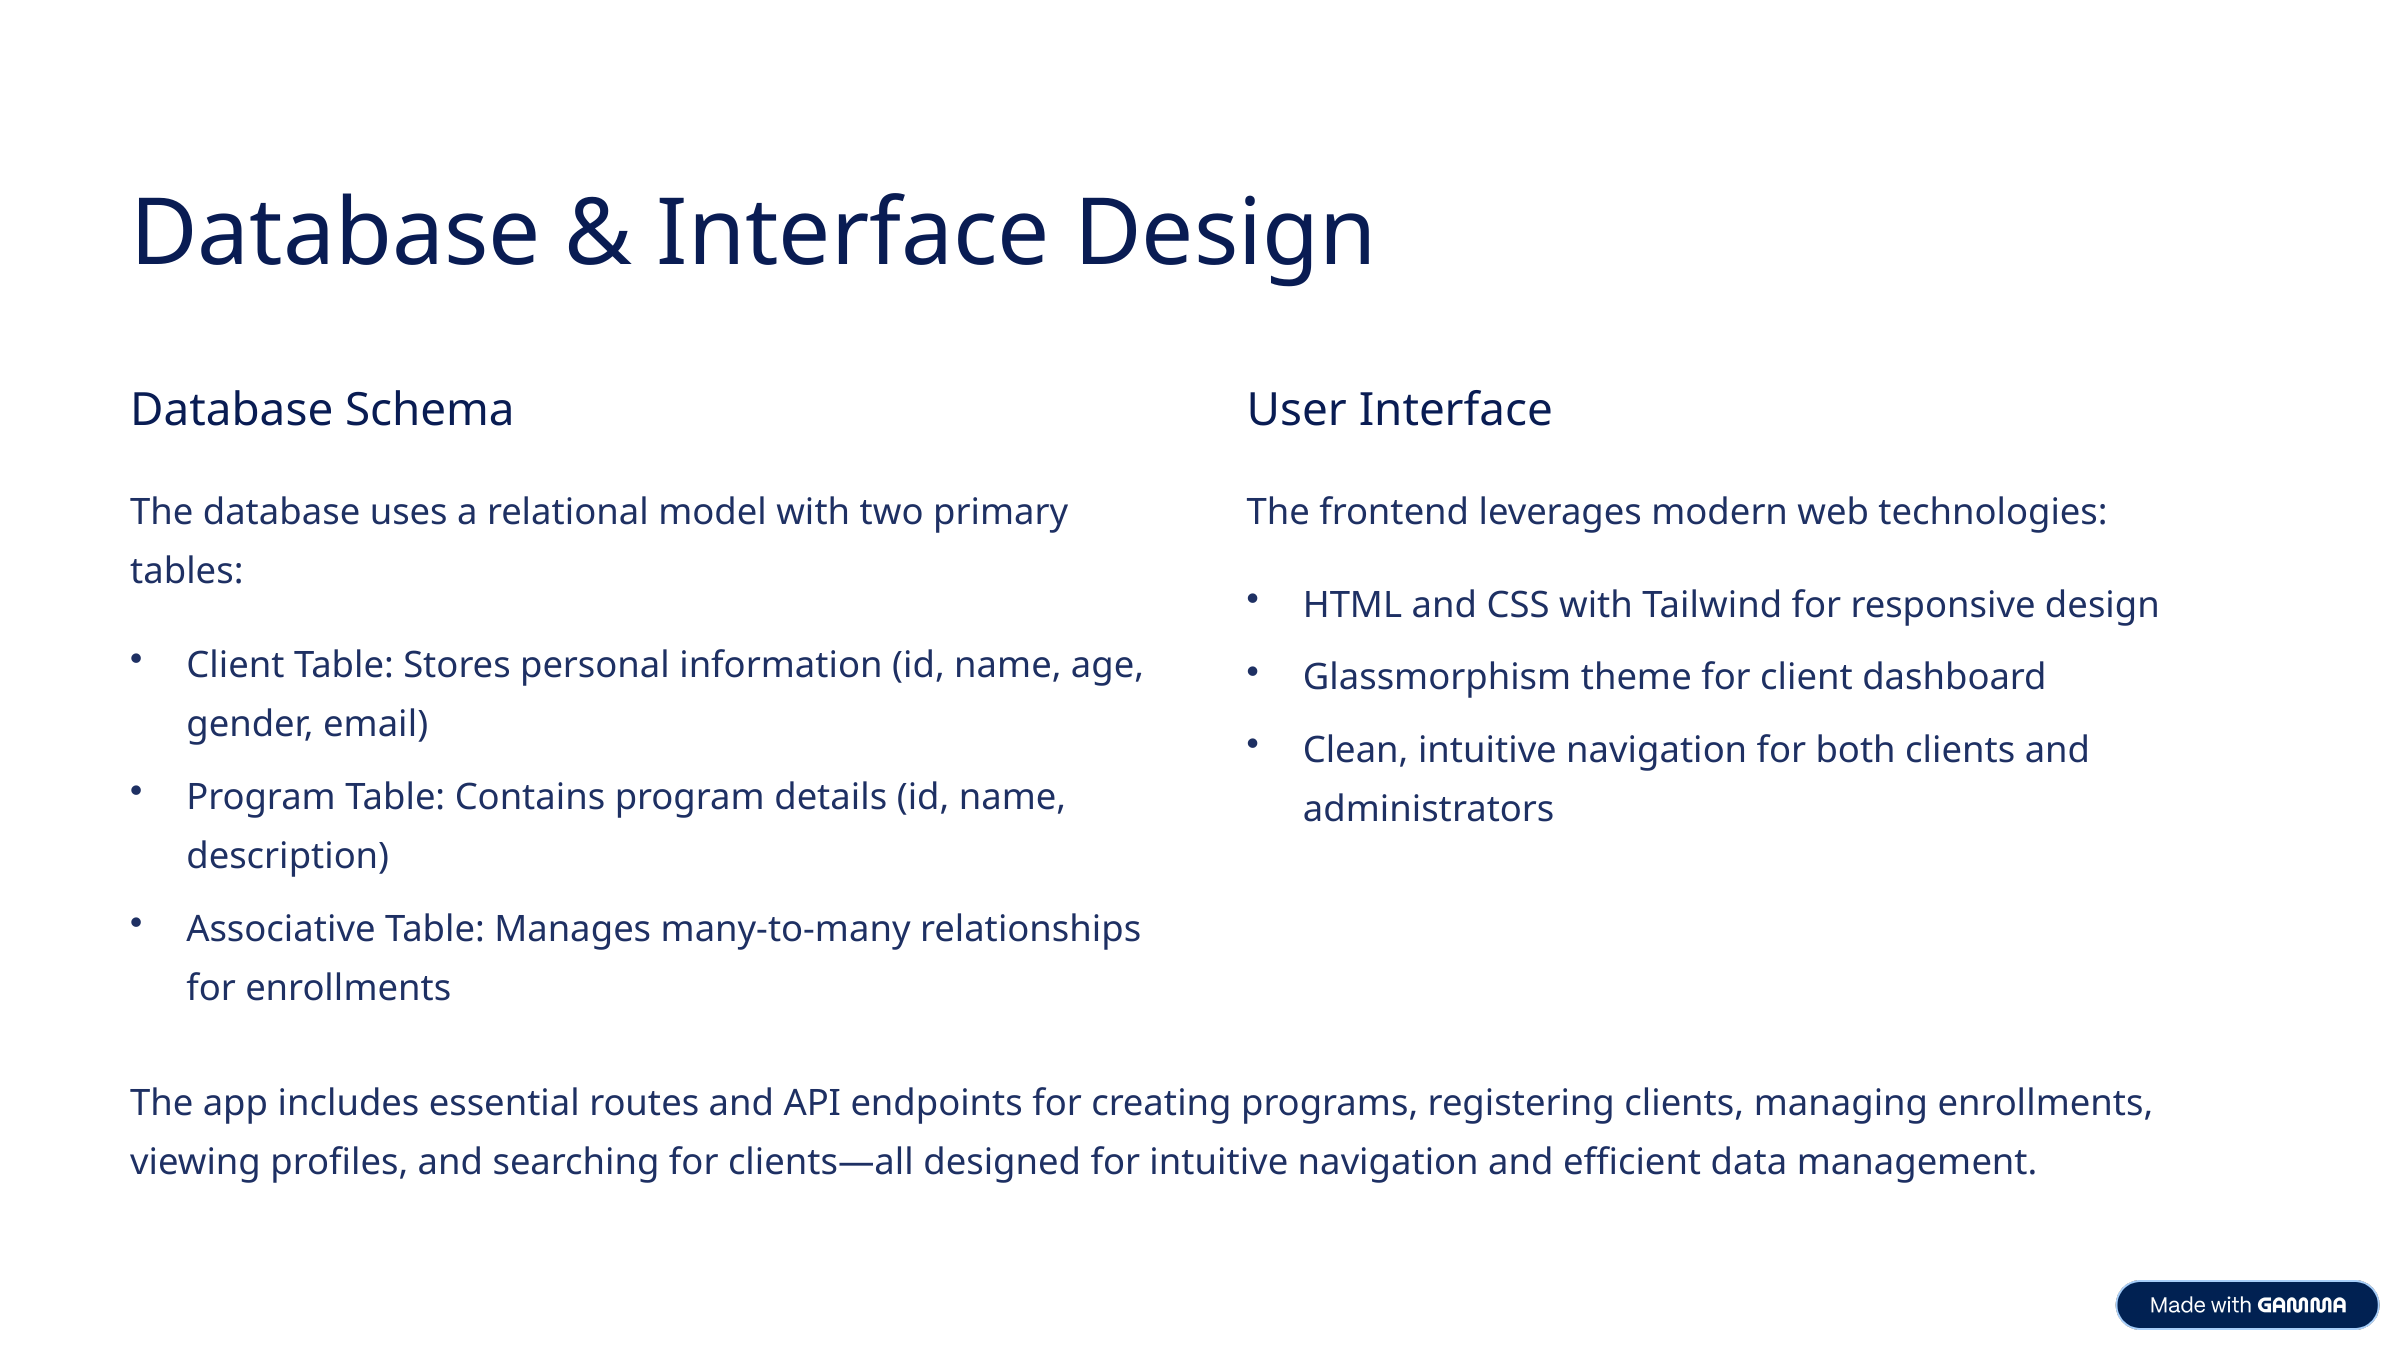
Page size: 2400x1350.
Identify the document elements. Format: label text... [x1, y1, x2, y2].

text_box Associative Table: Manages many-to-many relationships for enrollments [130, 889, 1155, 1009]
text_box Program Table: Contains program details (id, name, description) [130, 757, 1155, 877]
picture [2106, 1271, 2389, 1339]
text_box Client Table: Stores personal information (id, name, age, gender, email) [130, 624, 1155, 744]
text_box The frontend leverages modern web technologies: [1246, 472, 2271, 532]
text_box The app includes essential routes and API endpoints for creating programs, registering clients, managing enrollments, viewing profiles, and searching for clients—all designed for intuitive navigation and efficient data management. [130, 1062, 2270, 1182]
text_box Glassmorphism theme for client dashboard [1246, 637, 2271, 698]
text_box Clean, intuitive navigation for both clients and administrators [1246, 710, 2271, 830]
text_box Database Schema [130, 377, 596, 436]
text_box Database & Interface Design [130, 167, 1374, 285]
text_box The database uses a relational model with two primary tables: [130, 472, 1155, 592]
text_box HTML and CSS with Tailwind for responsive design [1246, 565, 2271, 625]
text_box User Interface [1246, 377, 1712, 436]
